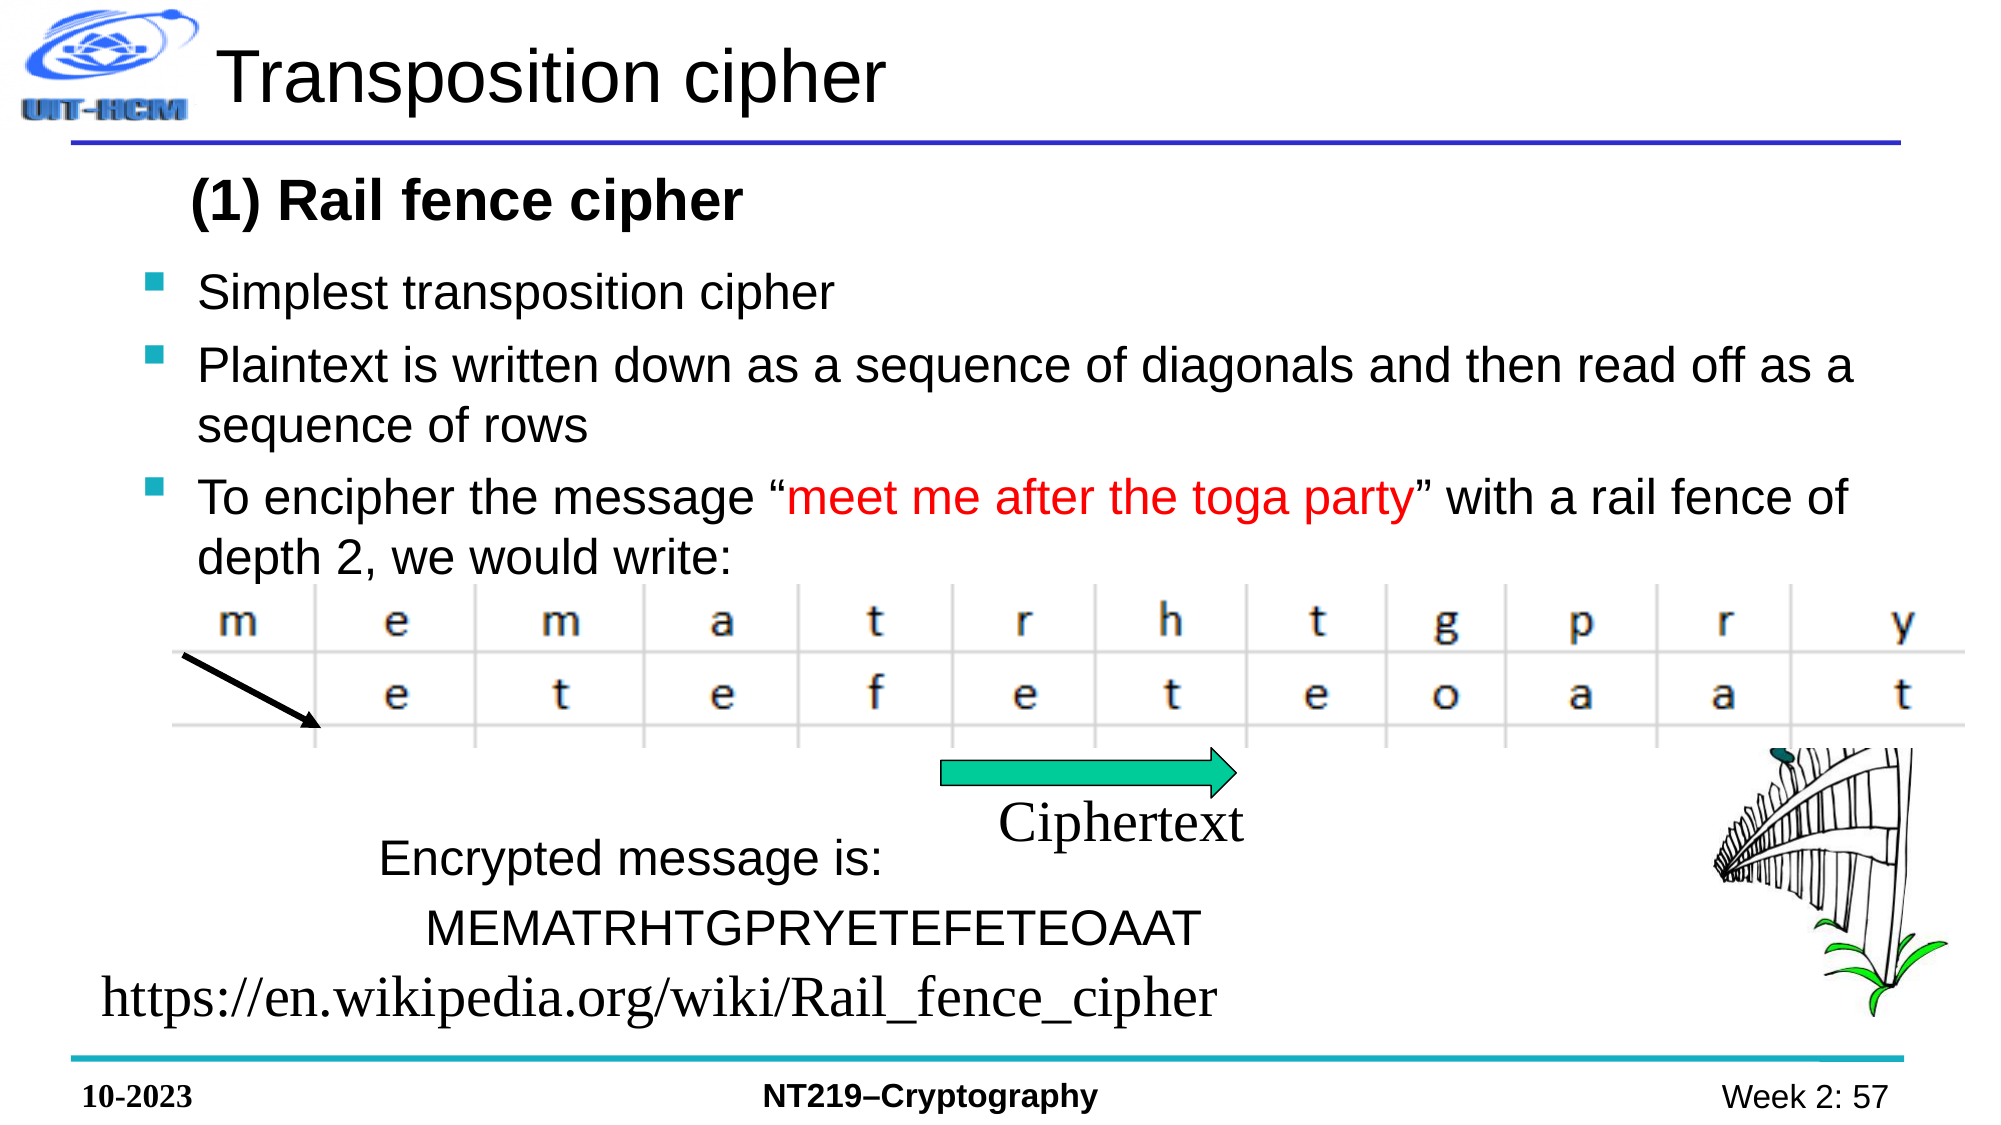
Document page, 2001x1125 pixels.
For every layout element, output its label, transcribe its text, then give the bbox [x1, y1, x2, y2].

text_box Ciphertext [984, 775, 1261, 861]
picture [171, 584, 1965, 1017]
text_box https://en.wikipedia.org/wiki/Rail_fence_cipher [86, 950, 1460, 1036]
list Simplest transposition cipher Plaintext is written down as a sequence of diagonals and then read off as a sequence of rows To encipher the message “meet me after the toga party” with a rail fence of depth 2, we would write: [125, 252, 1937, 905]
text_box (1) Rail fence cipher [175, 154, 777, 240]
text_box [182, 654, 322, 729]
picture [0, 0, 200, 132]
list Encrypted message is: MEMATRHTGPRYETEFETEOAAT [288, 1036, 1271, 1125]
list Encrypted message is: MEMATRHTGPRYETEFETEOAAT [288, 817, 1271, 950]
text_box [940, 759, 1237, 786]
title Transposition cipher [200, 0, 1435, 175]
